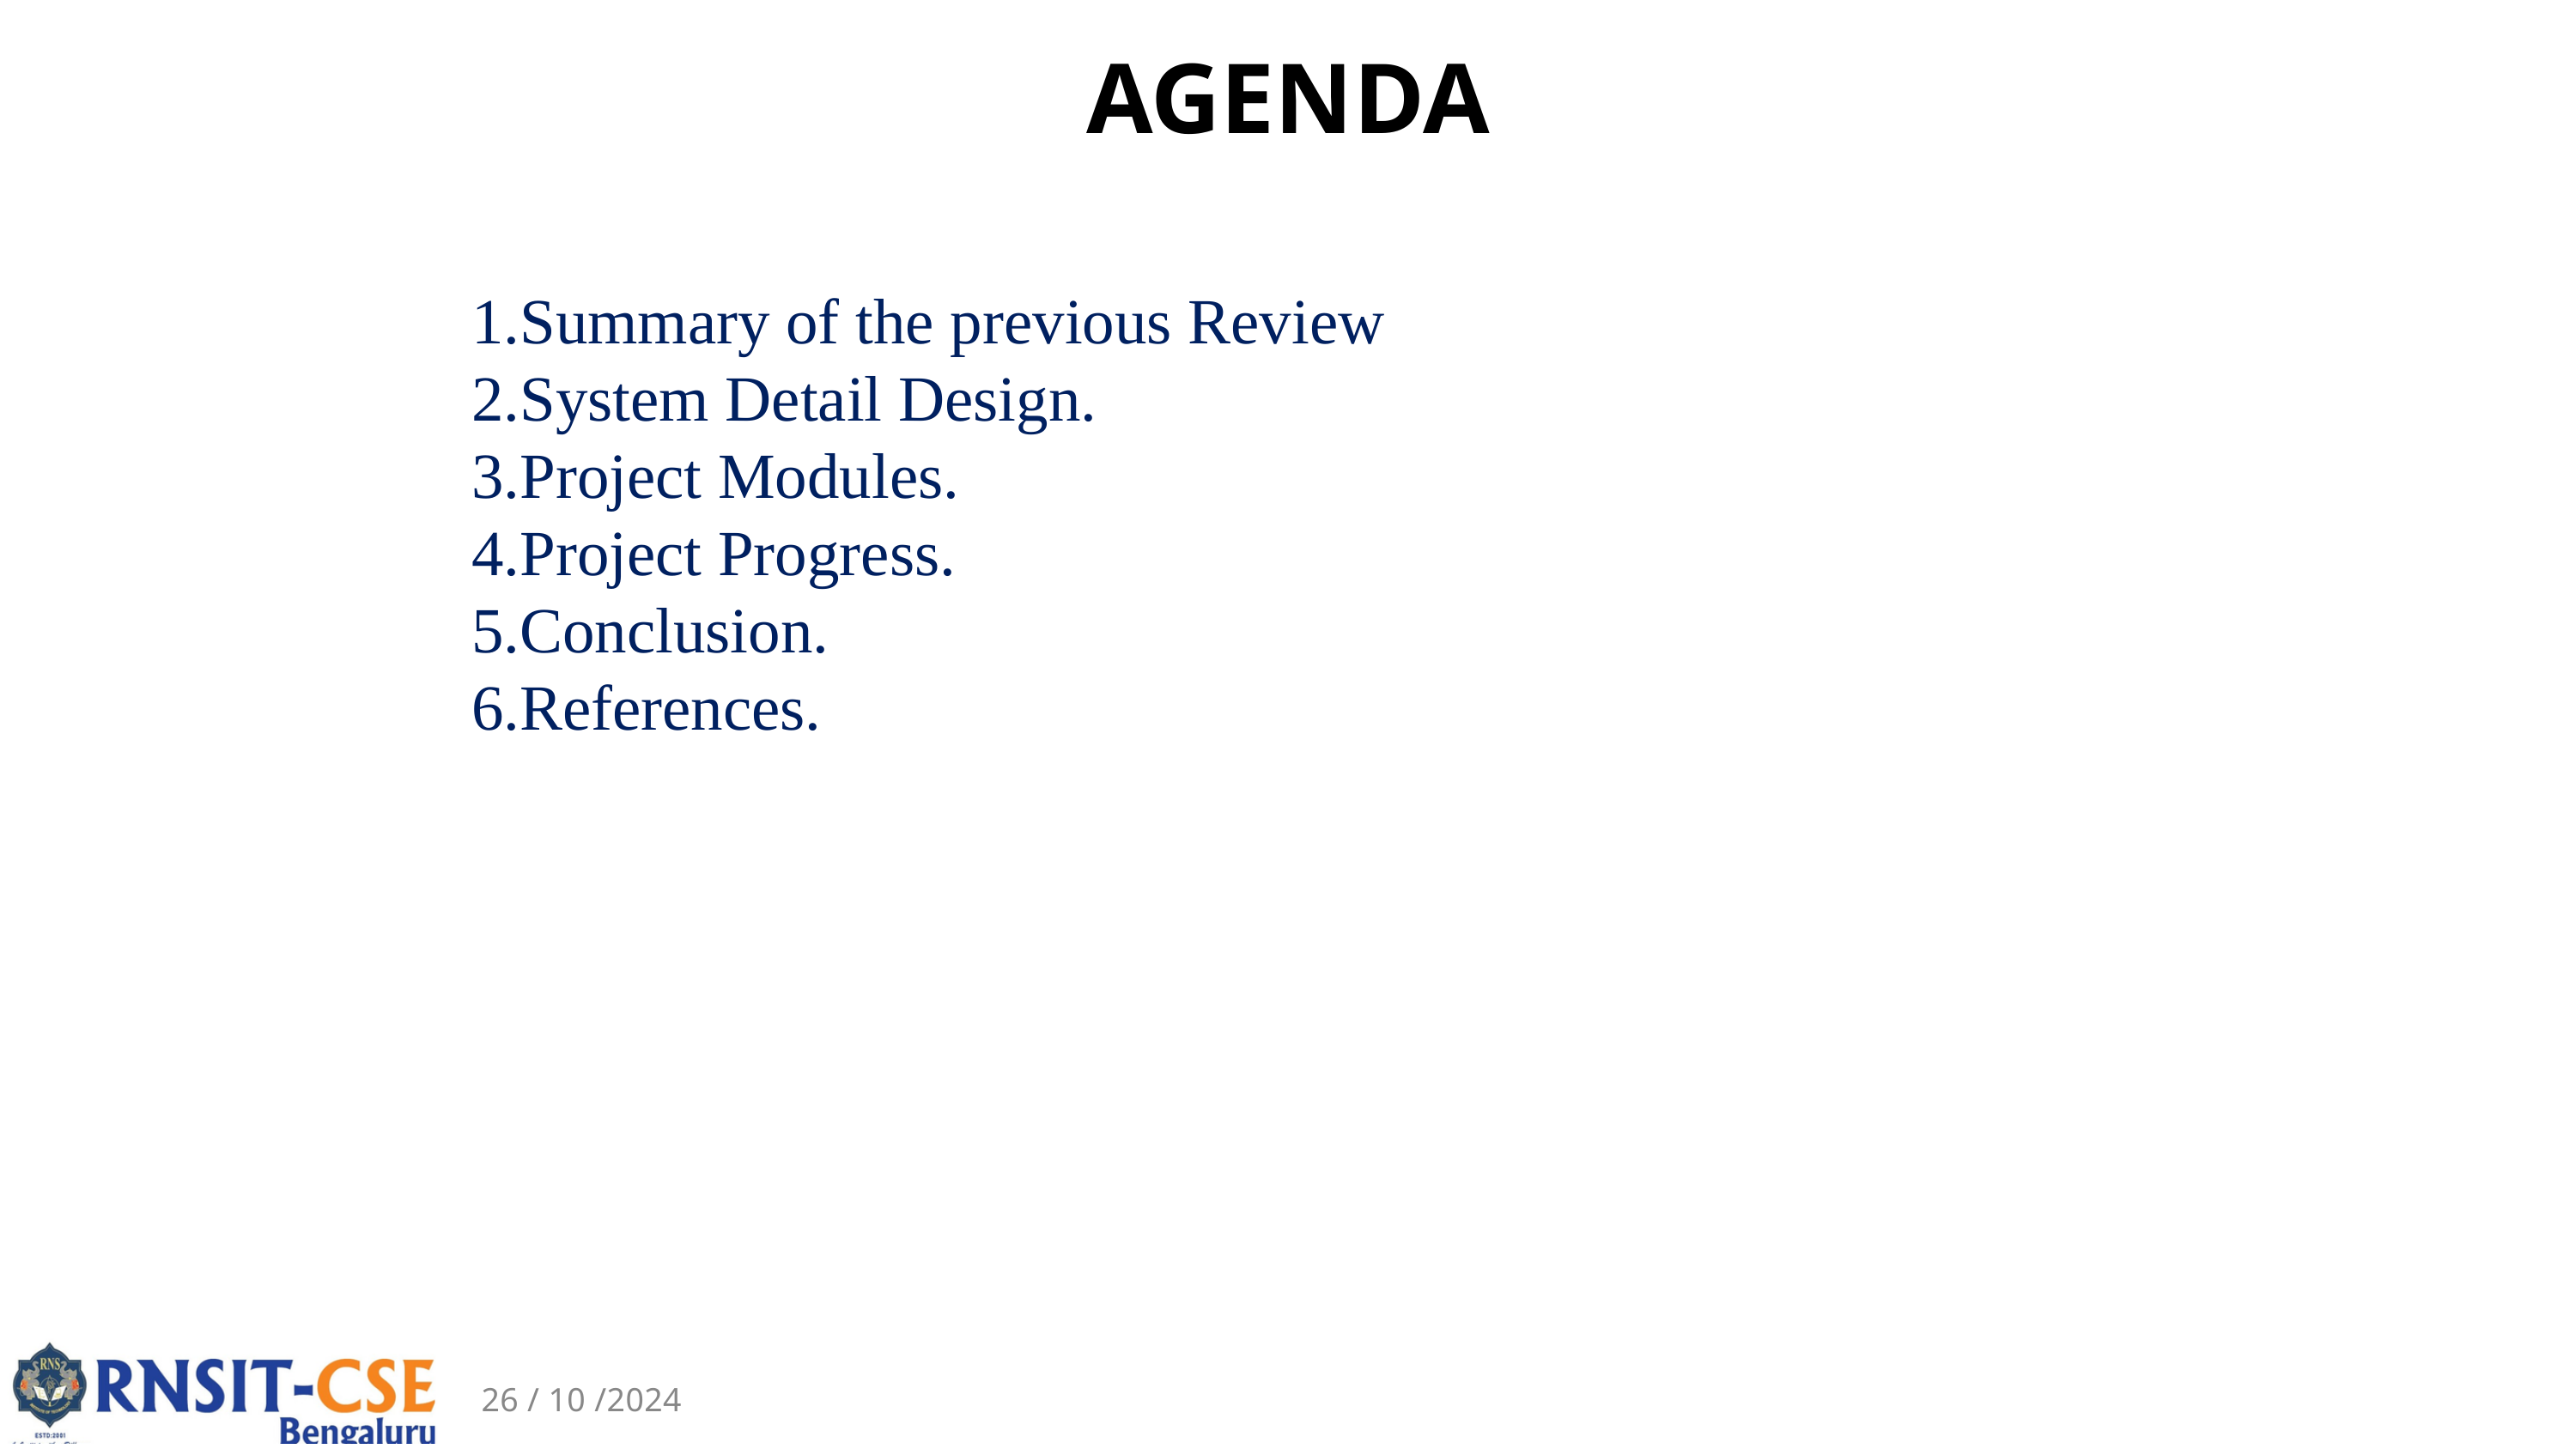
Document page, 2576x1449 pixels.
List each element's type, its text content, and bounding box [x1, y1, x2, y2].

text_box [0, 1331, 445, 1444]
text_box AGENDA [13, 48, 2563, 154]
text_box 26 / 10 /2024 [481, 1379, 713, 1419]
text_box Summary of the previous Review System Detail Design. Project Modules. Project Progress. Conclusion. References. [425, 279, 2214, 898]
